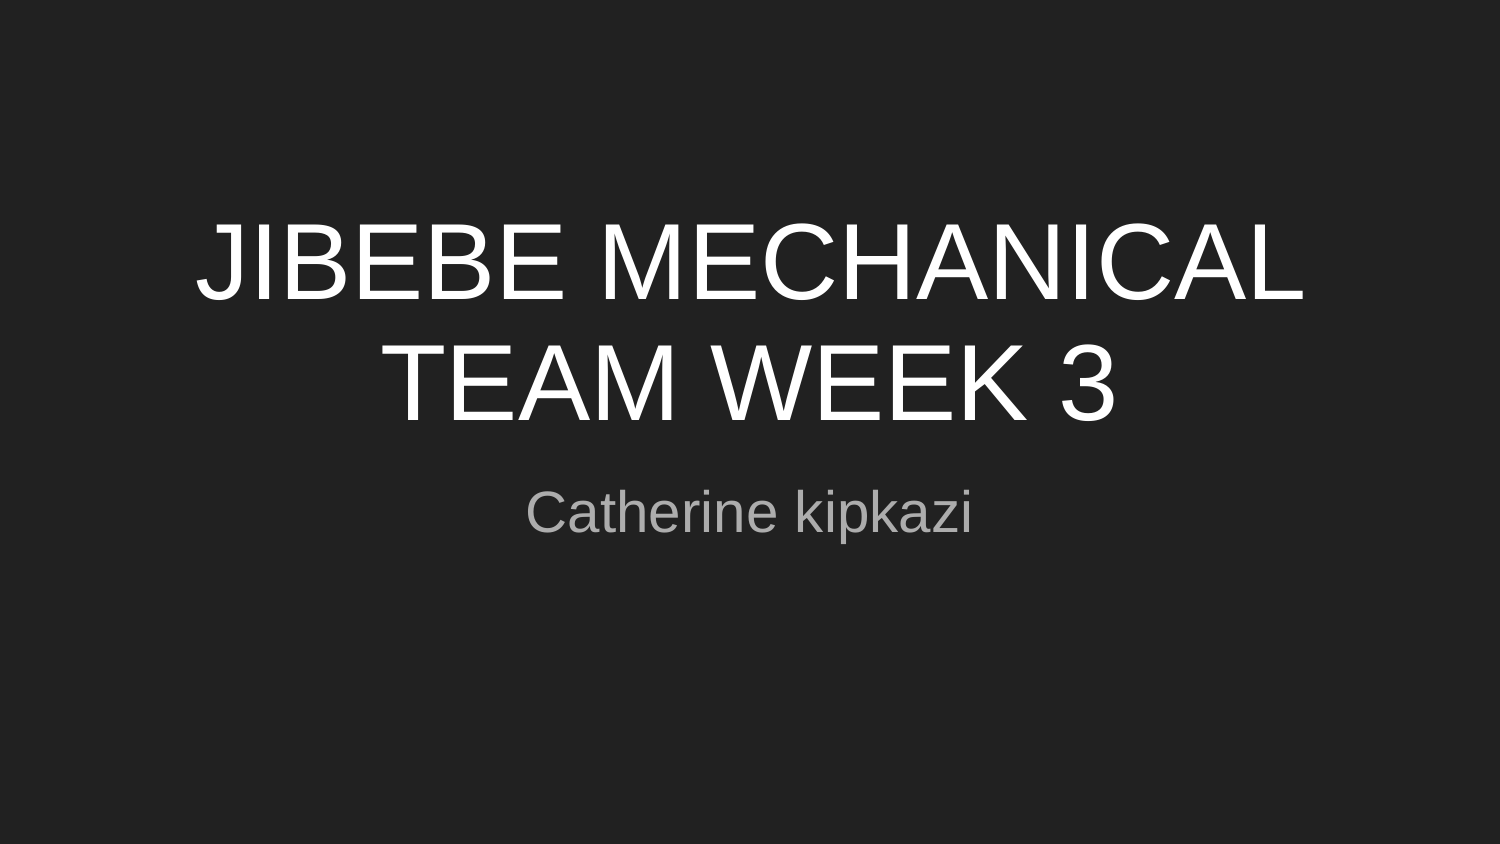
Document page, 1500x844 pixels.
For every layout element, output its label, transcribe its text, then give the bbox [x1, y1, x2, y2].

title JIBEBE MECHANICAL TEAM WEEK 3 [51, 122, 1449, 459]
subtitle Catherine kipkazi [51, 464, 1449, 595]
